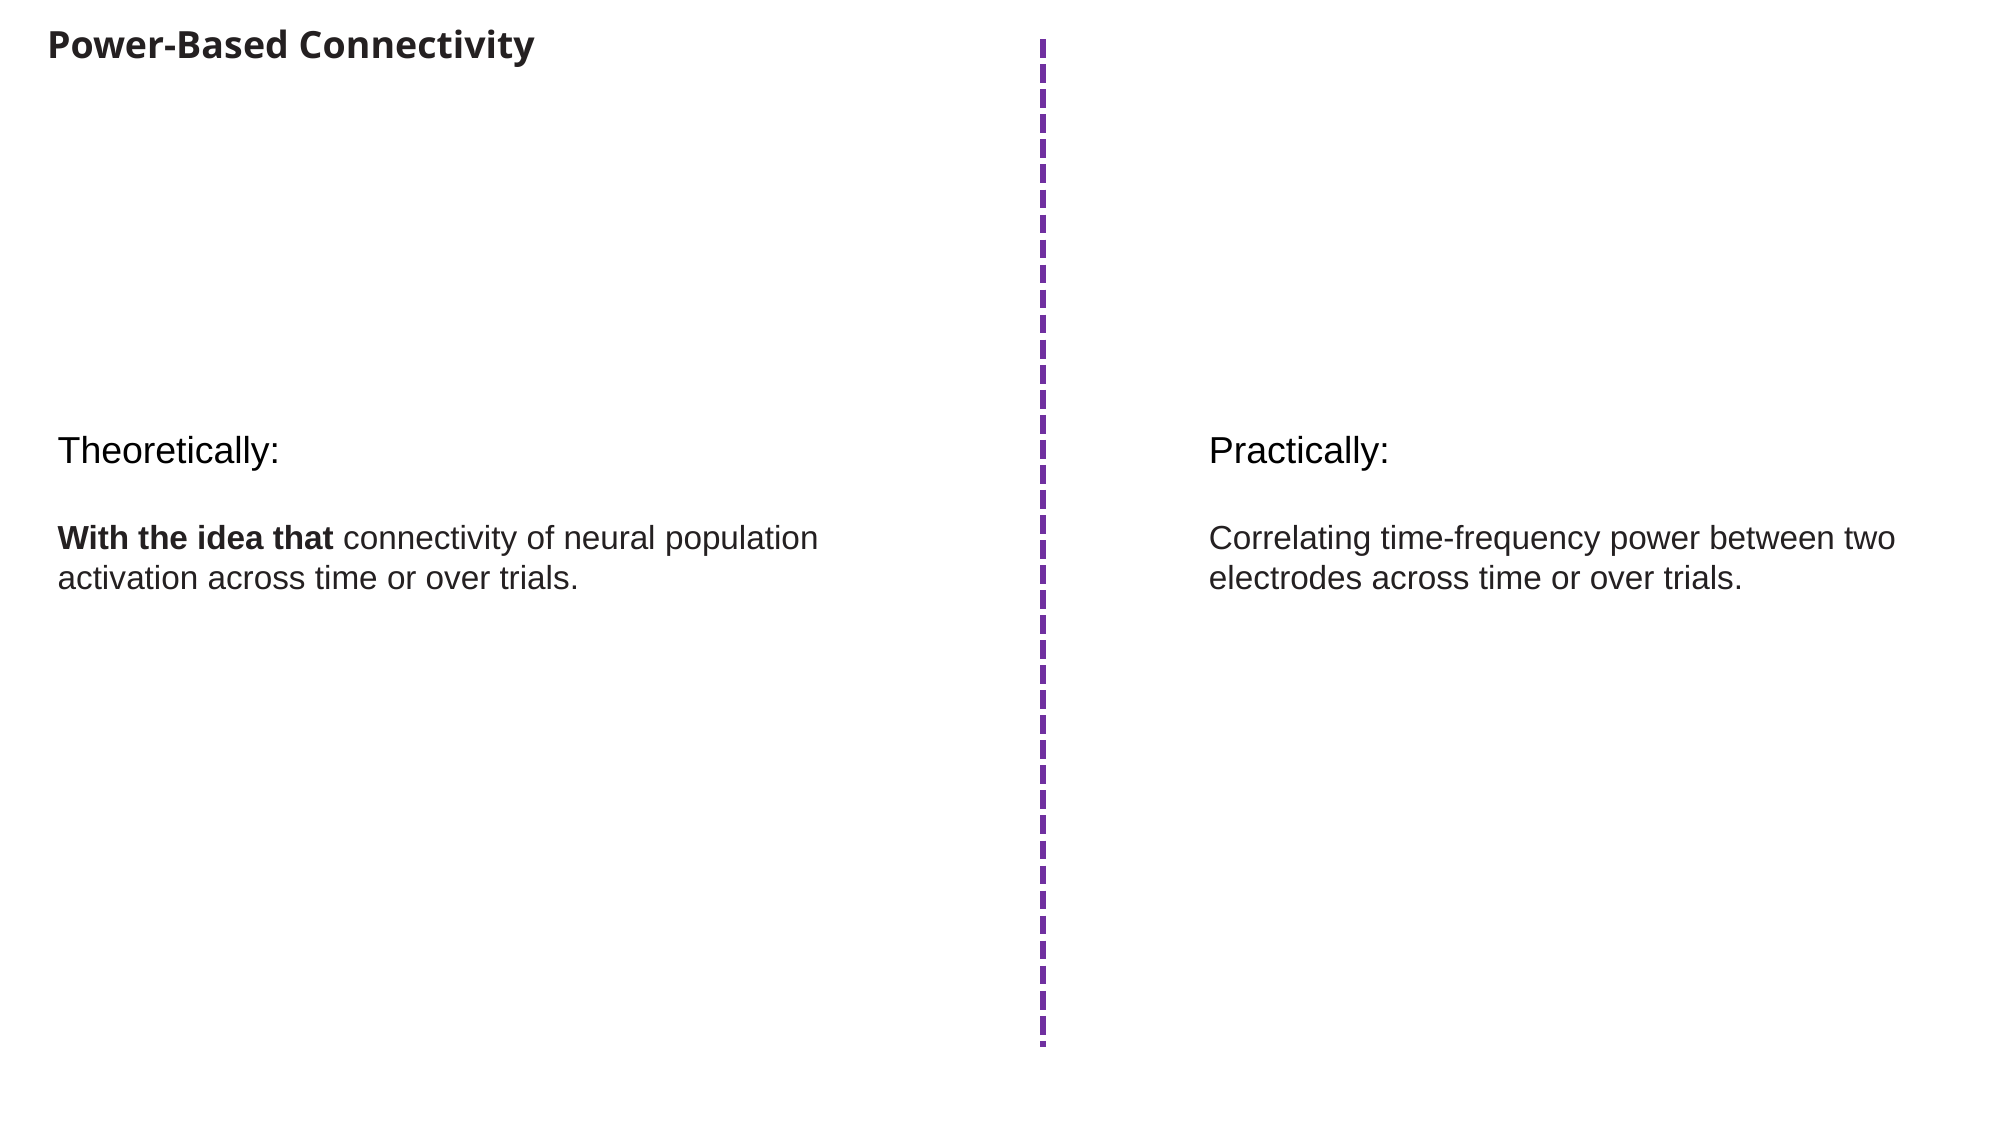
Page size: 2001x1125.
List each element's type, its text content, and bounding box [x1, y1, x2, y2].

text_box Theoretically: With the idea that connectivity of neural population activation across time or over trials. [42, 418, 982, 739]
text_box Power-Based Connectivity [32, 13, 1033, 73]
text_box Practically: Correlating time-frequency power between two electrodes across time or over trials. [1194, 418, 1933, 649]
